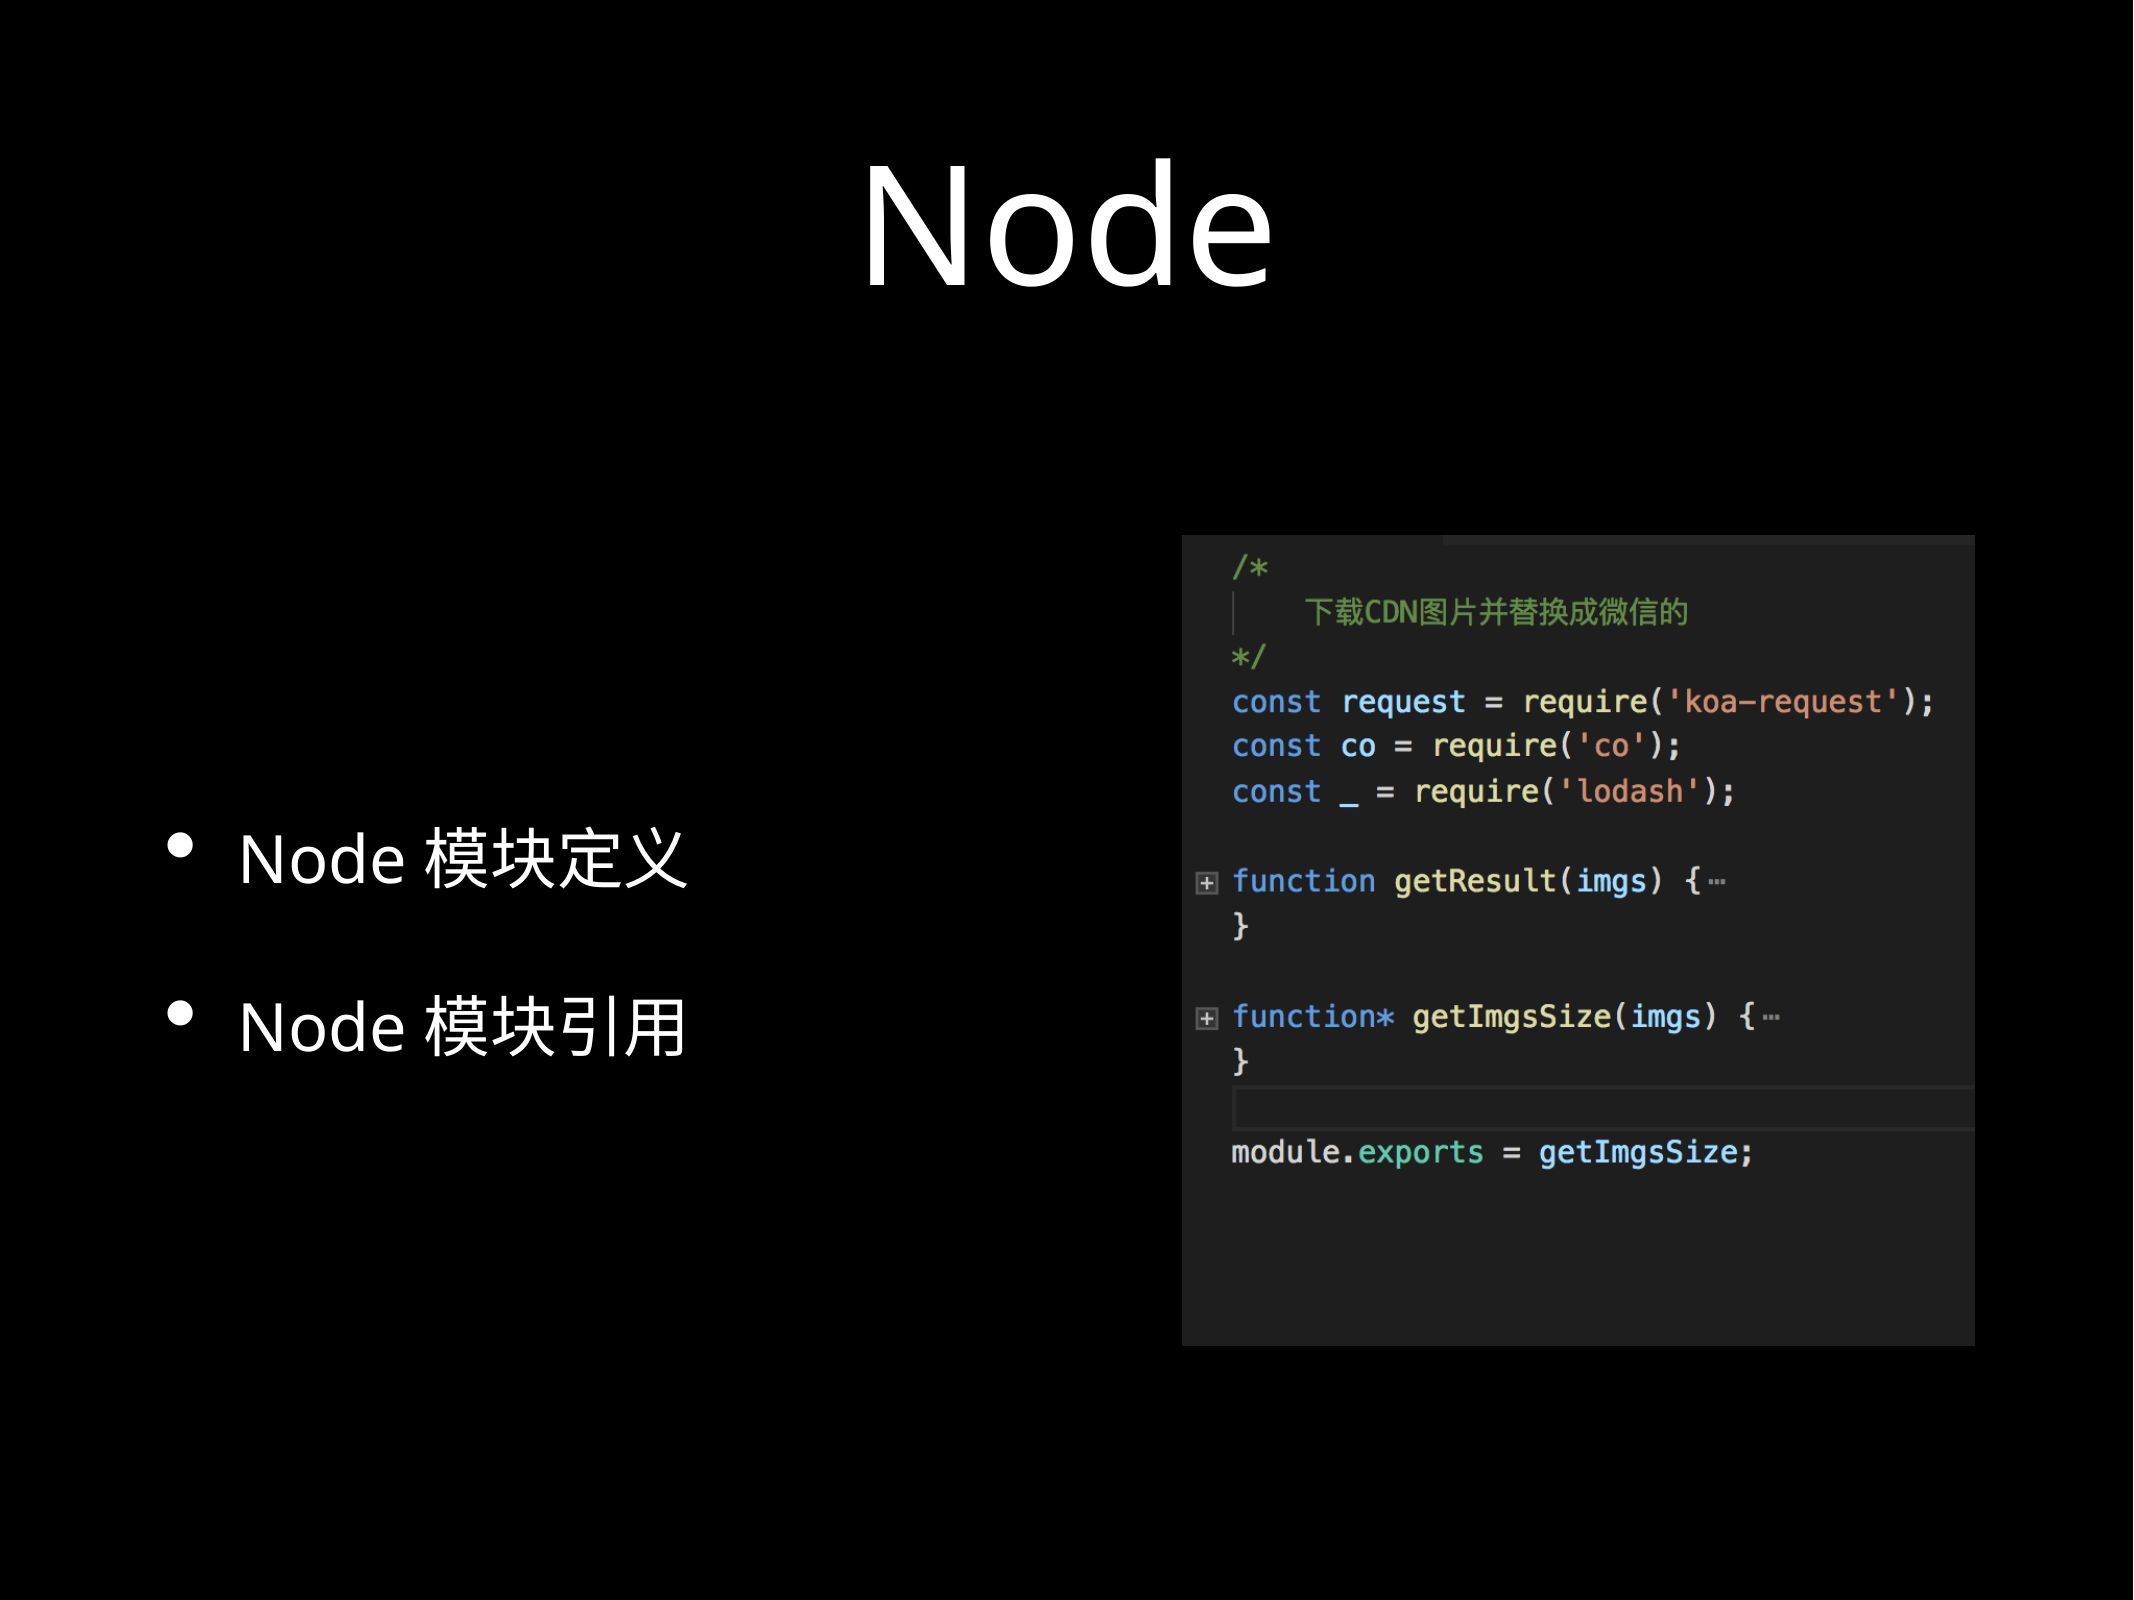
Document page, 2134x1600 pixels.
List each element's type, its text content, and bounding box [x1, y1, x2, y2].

title Node [155, 41, 1978, 397]
list Node模块定义 Node模块引用 [155, 424, 1032, 1457]
picture [1182, 535, 1975, 1347]
